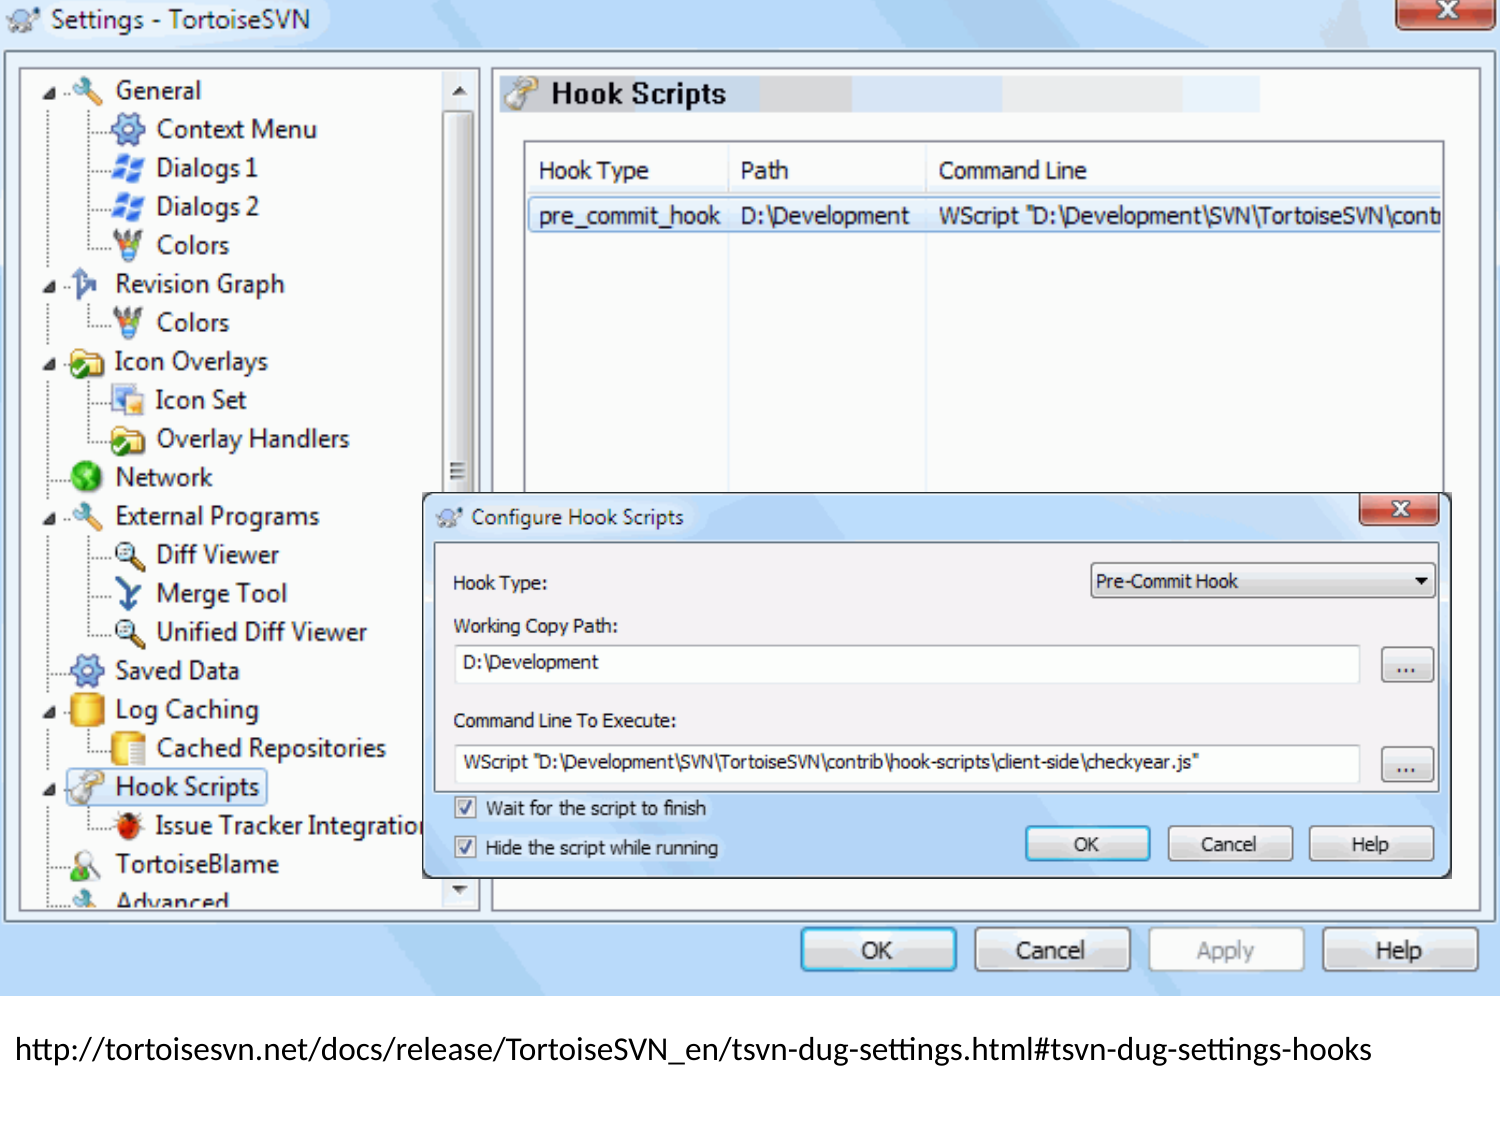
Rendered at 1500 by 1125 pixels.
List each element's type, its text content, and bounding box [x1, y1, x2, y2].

text_box http://tortoisesvn.net/docs/release/TortoiseSVN_en/tsvn-dug-settings.html#tsvn-dug-settings-hooks [0, 1019, 1477, 1075]
picture [0, 0, 1500, 997]
